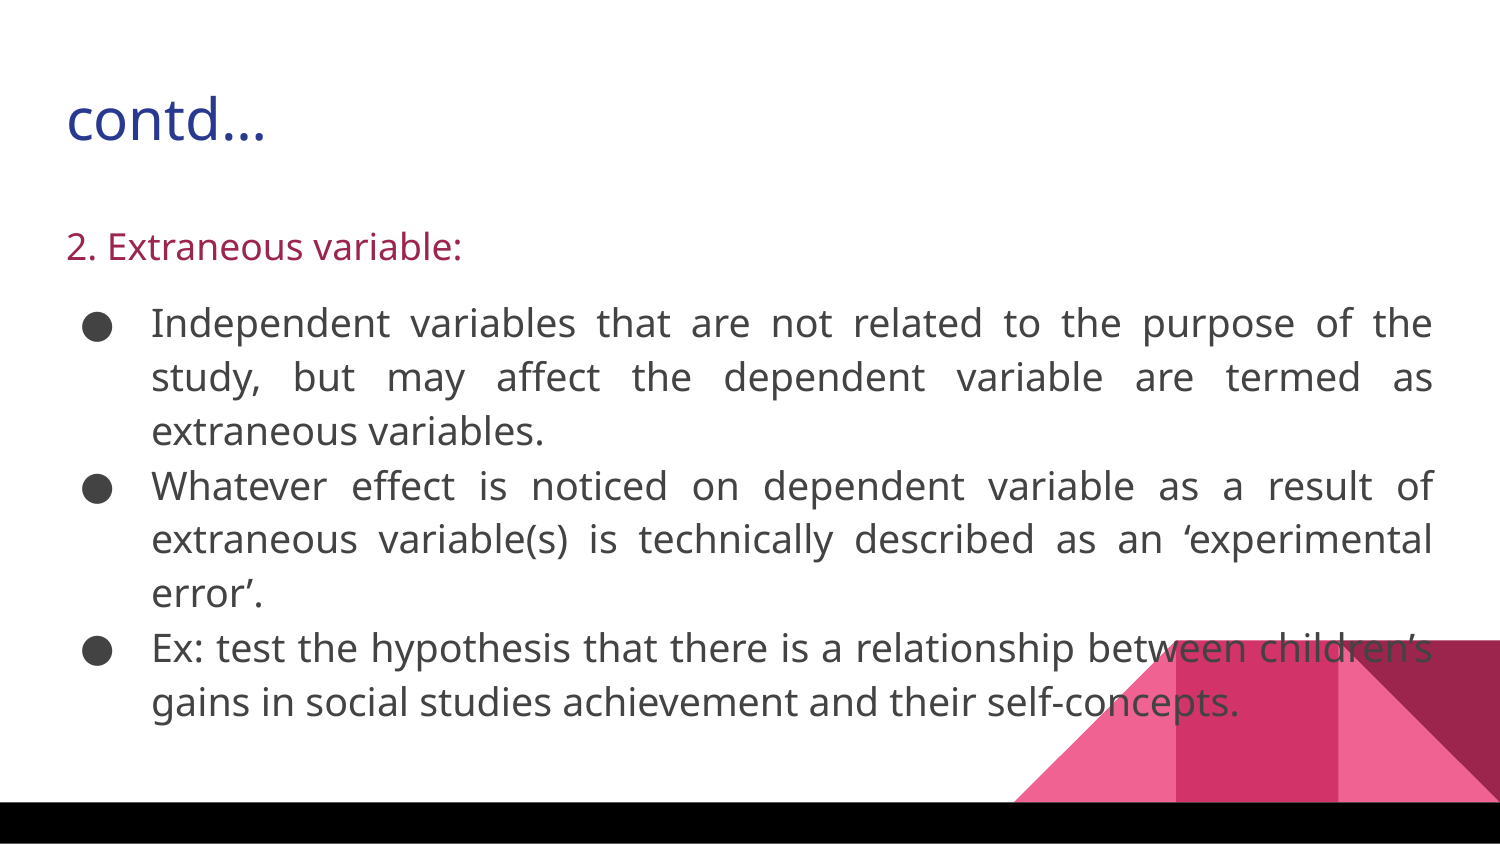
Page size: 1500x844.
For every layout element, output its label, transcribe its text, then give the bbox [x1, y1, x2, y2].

text_box contd… [51, 67, 1449, 167]
text_box 2. Extraneous variable: Independent variables that are not related to the purpose of the study, but may affect the dependent variable are termed as extraneous variables. Whatever effect is noticed on dependent variable as a result of extraneous variable(s) is technically described as an ‘experimental error’. Ex: test the hypothesis that there is a relationship between children’s gains in social studies achievement and their self-concepts. [51, 201, 1449, 750]
